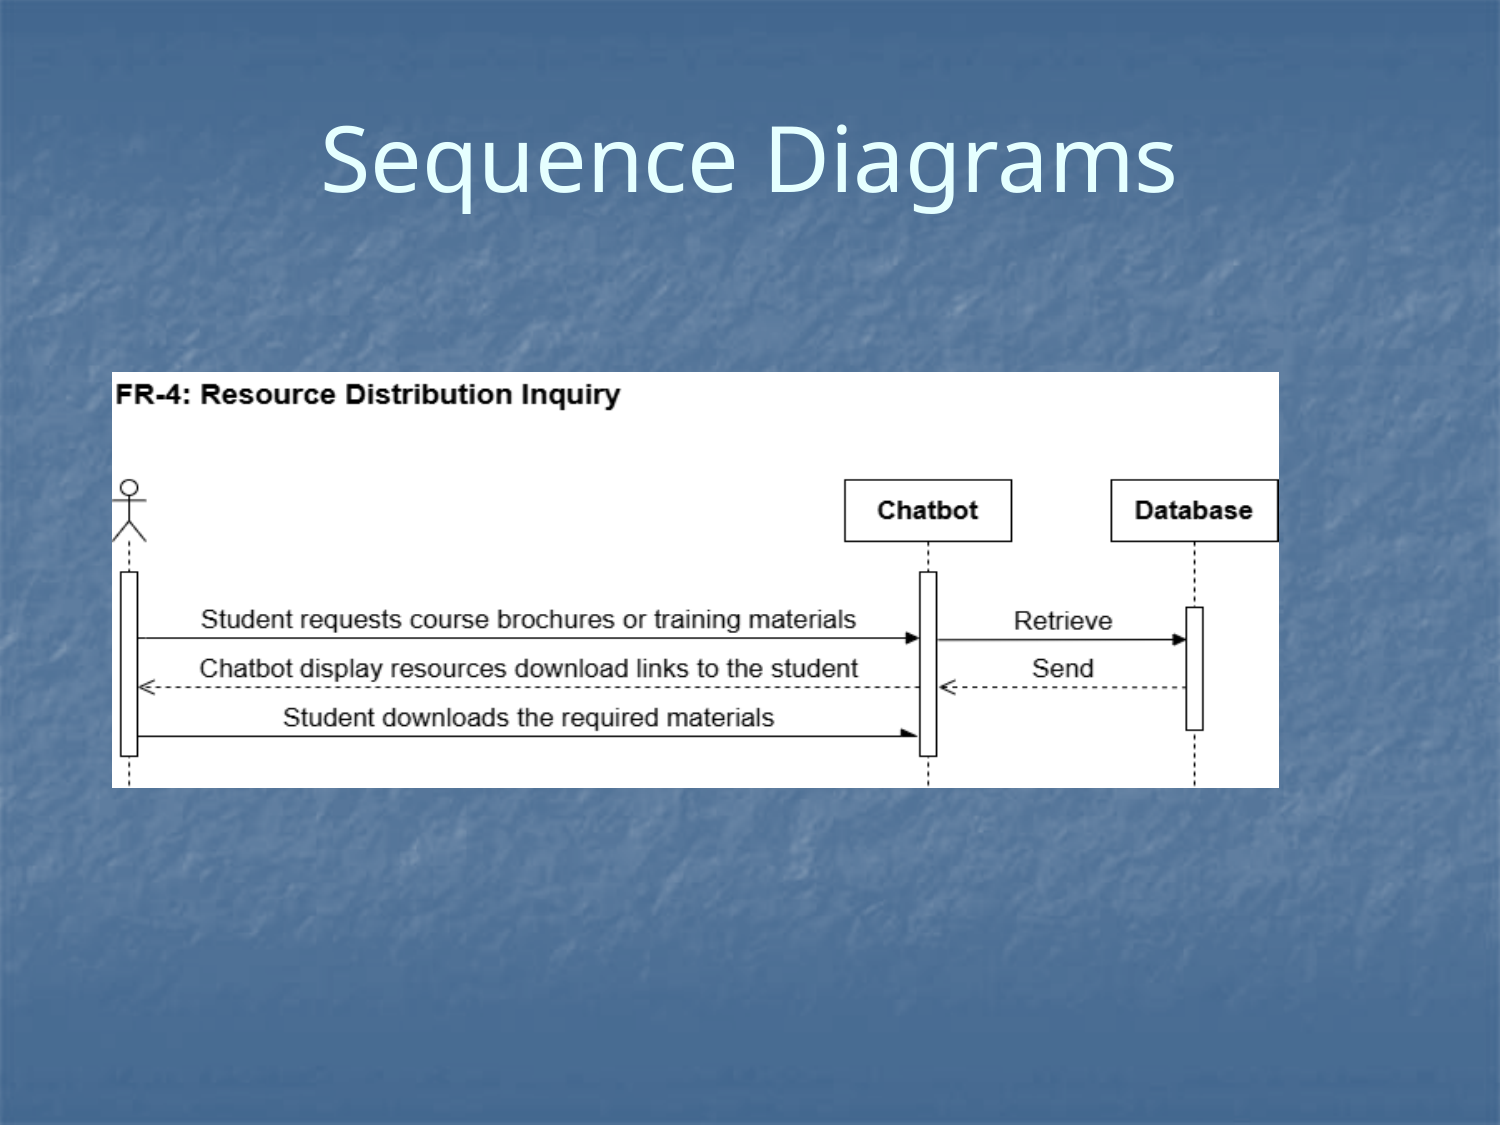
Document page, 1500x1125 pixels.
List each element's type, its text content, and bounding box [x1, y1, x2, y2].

picture [112, 372, 1280, 788]
title Sequence Diagrams [112, 74, 1388, 238]
